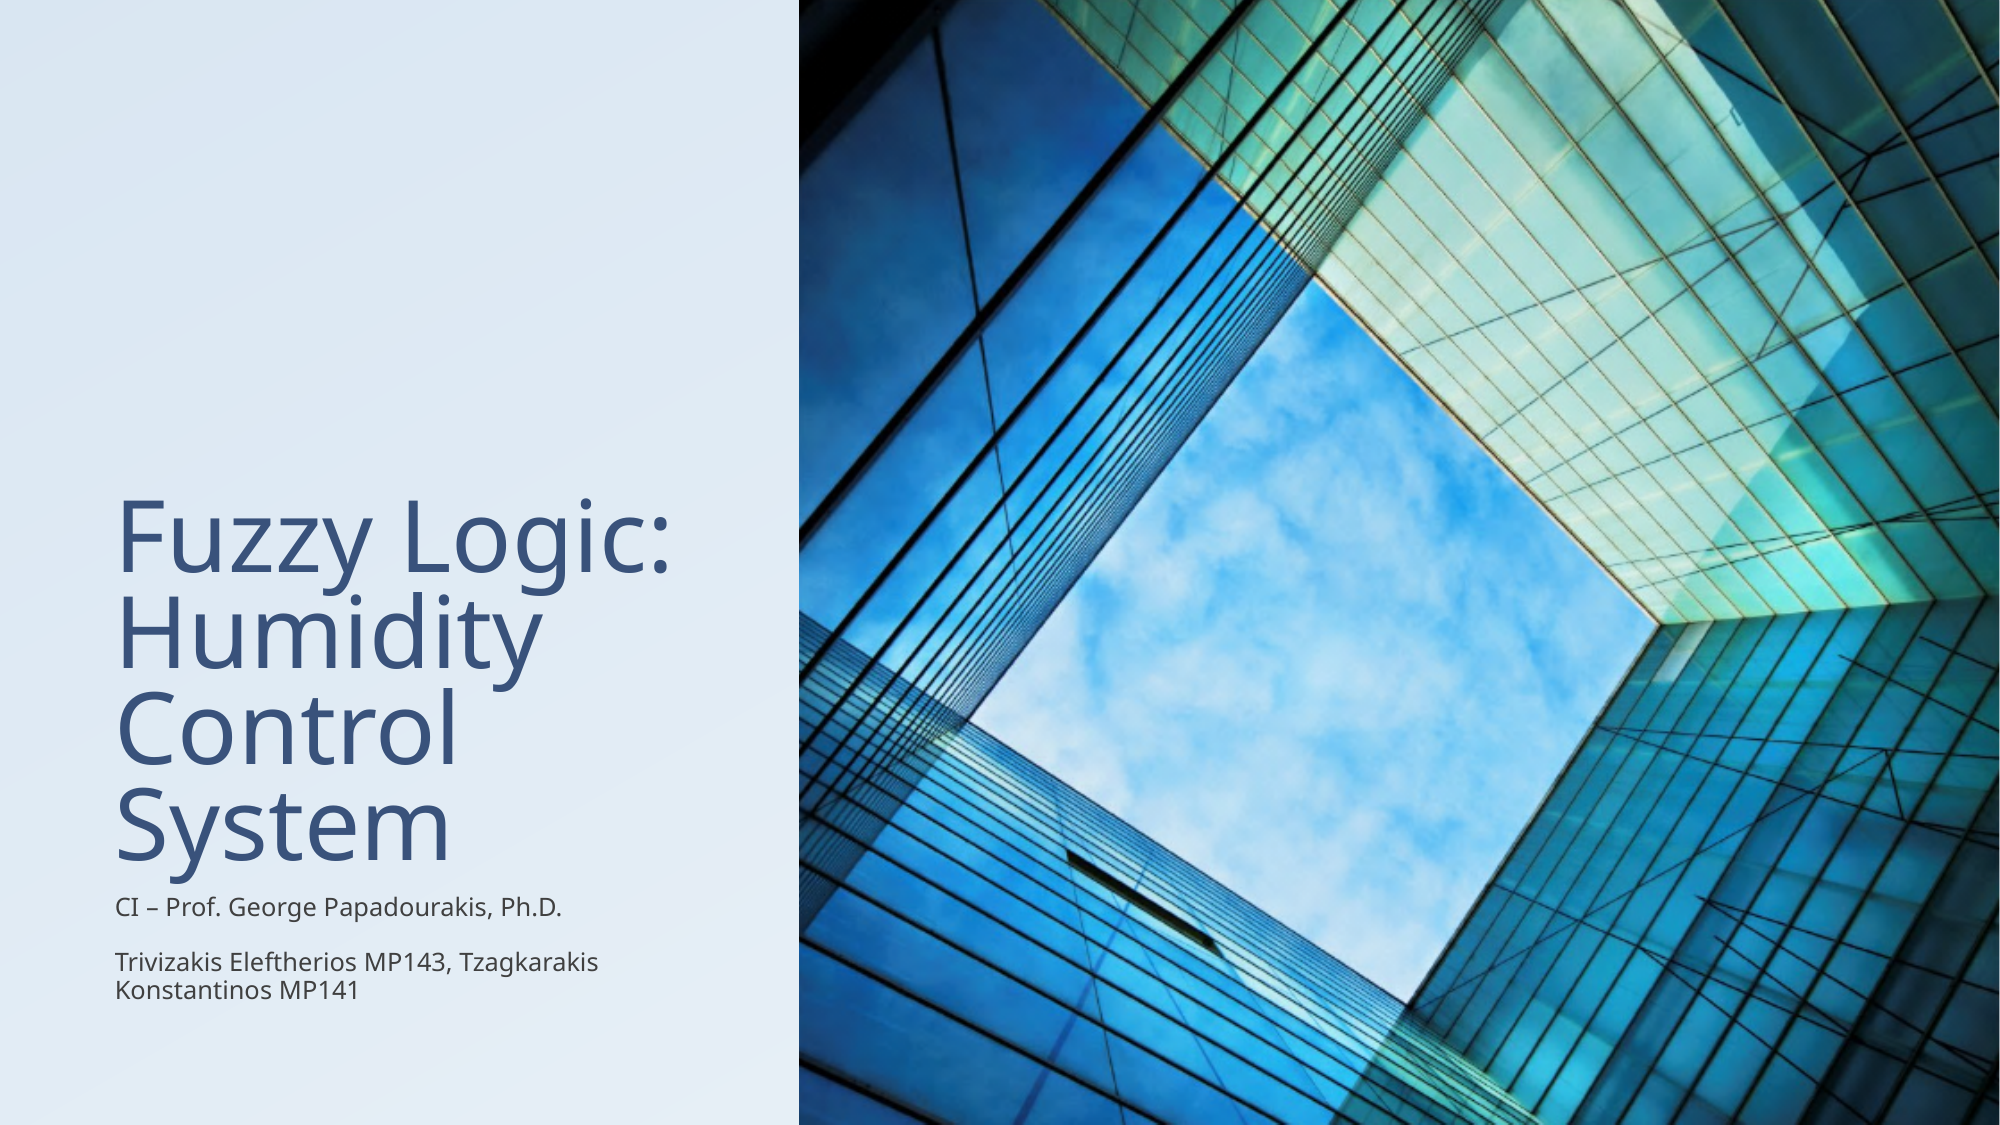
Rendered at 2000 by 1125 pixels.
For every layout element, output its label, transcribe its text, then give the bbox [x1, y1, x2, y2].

title Fuzzy Logic: Humidity Control System [99, 112, 750, 887]
picture [799, 0, 2000, 1125]
subtitle CI – Prof. George Papadourakis, Ph.D. Trivizakis Eleftherios MP143, Tzagkarakis Konstantinos MP141 [99, 887, 750, 1013]
